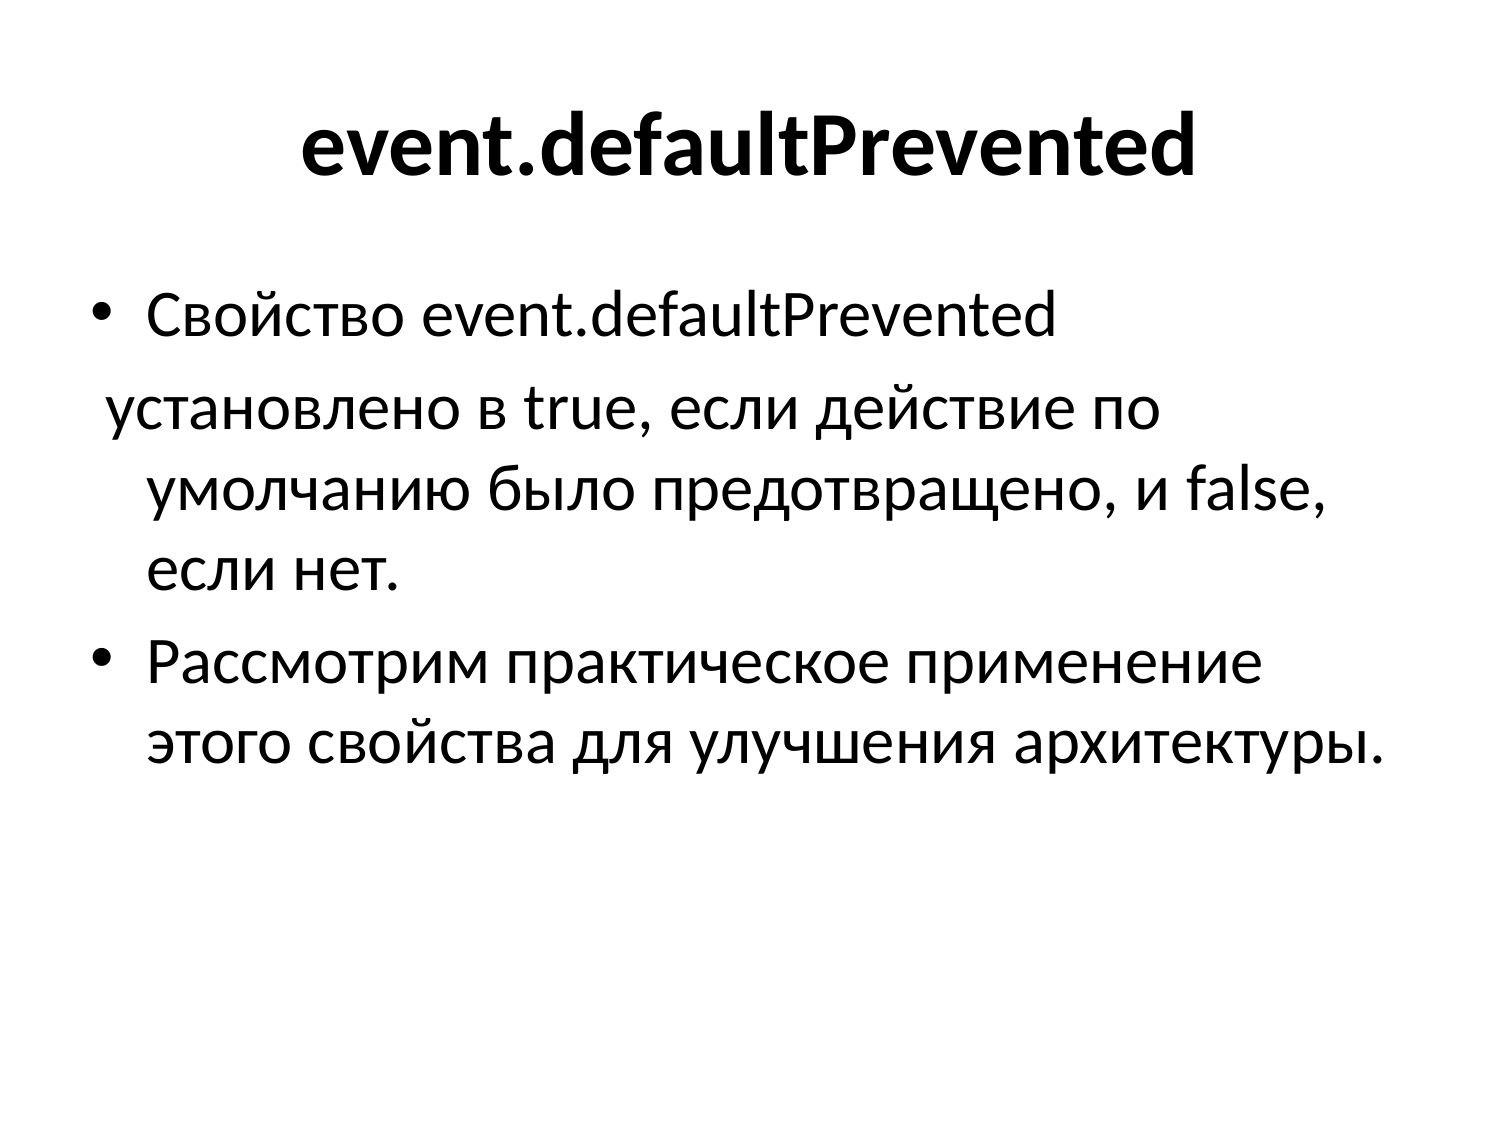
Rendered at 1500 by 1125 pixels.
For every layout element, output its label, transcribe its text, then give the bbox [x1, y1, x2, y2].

list Свойство event.defaultPrevented установлено в true, если действие по умолчанию было предотвращено, и false, если нет. Рассмотрим практическое применение этого свойства для улучшения архитектуры. [75, 262, 1425, 1005]
title event.defaultPrevented [75, 45, 1425, 233]
